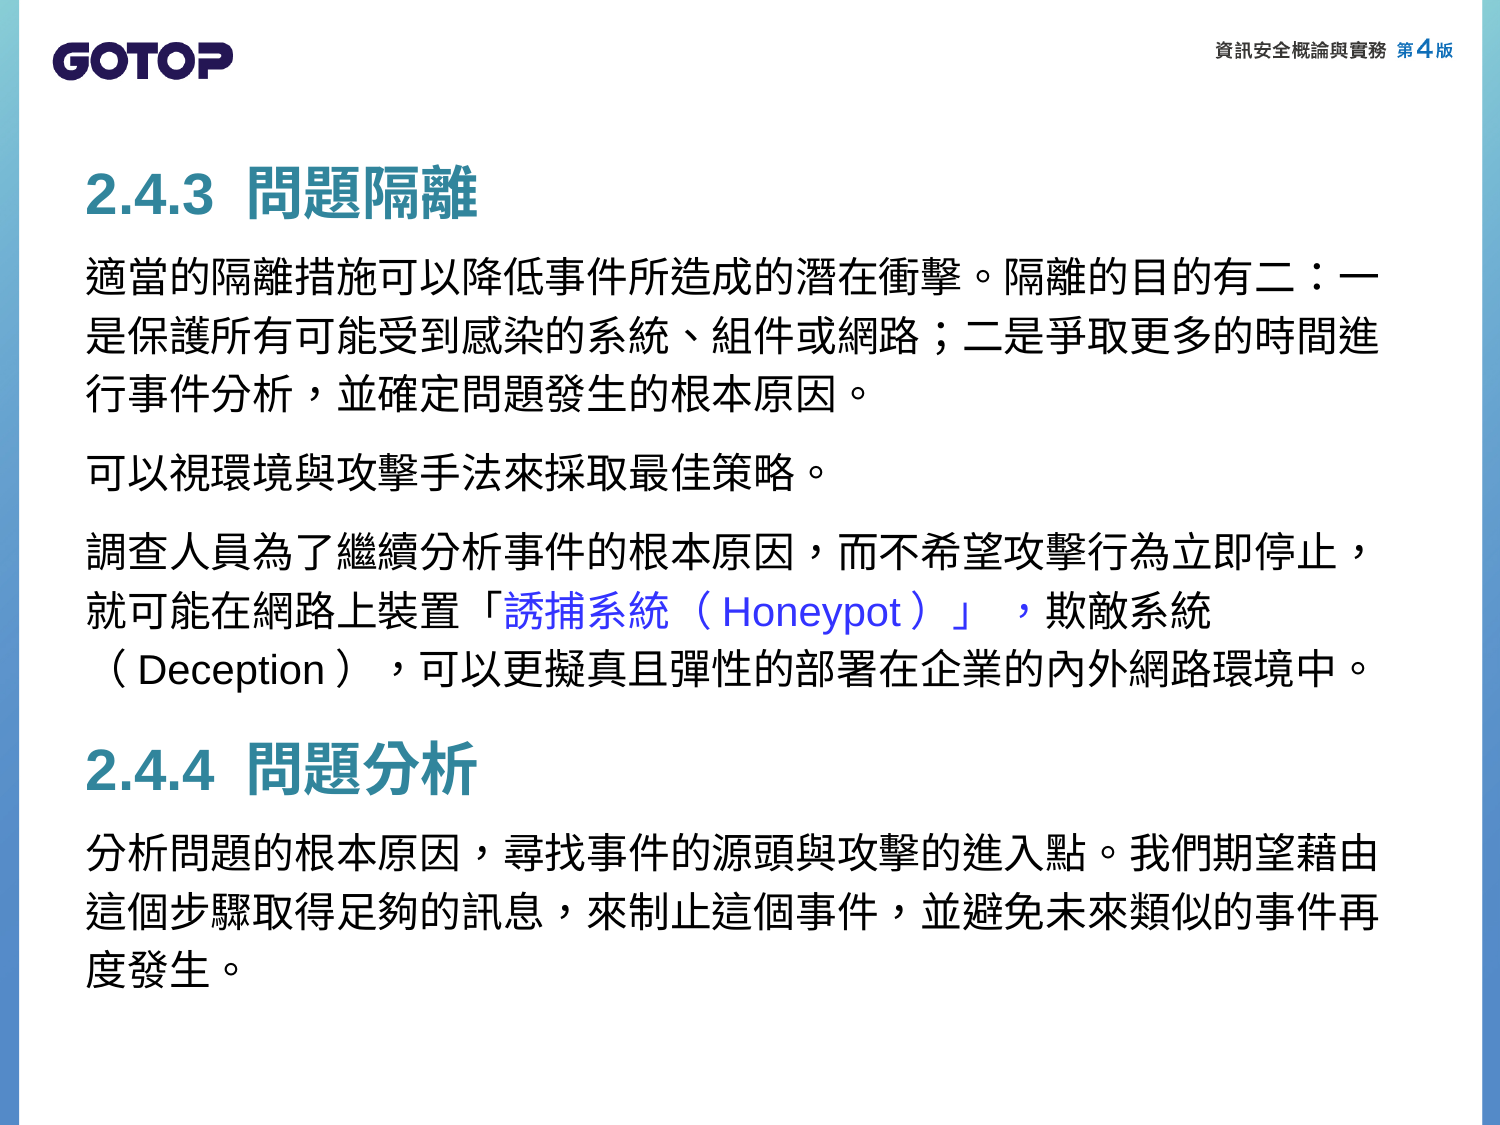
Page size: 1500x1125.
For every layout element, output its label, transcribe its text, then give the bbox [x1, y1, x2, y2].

picture [0, 0, 1500, 1125]
list 2.4.3 問題隔離 適當的隔離措施可以降低事件所造成的潛在衝擊。隔離的目的有二：一是保護所有可能受到感染的系統、組件或網路；二是爭取更多的時間進行事件分析，並確定問題發生的根本原因。 可以視環境與攻擊手法來採取最佳策略。 調查人員為了繼續分析事件的根本原因，而不希望攻擊行為立即停止，就可能在網路上裝置「誘捕系統（Honeypot）」 ，欺敵系統（Deception），可以更擬真且彈性的部署在企業的內外網路環境中。 2.4.4 問題分析 分析問題的根本原因，尋找事件的源頭與攻擊的進入點。我們期望藉由這個步驟取得足夠的訊息，來制止這個事件，並避免未來類似的事件再度發生。 [70, 113, 1430, 1059]
